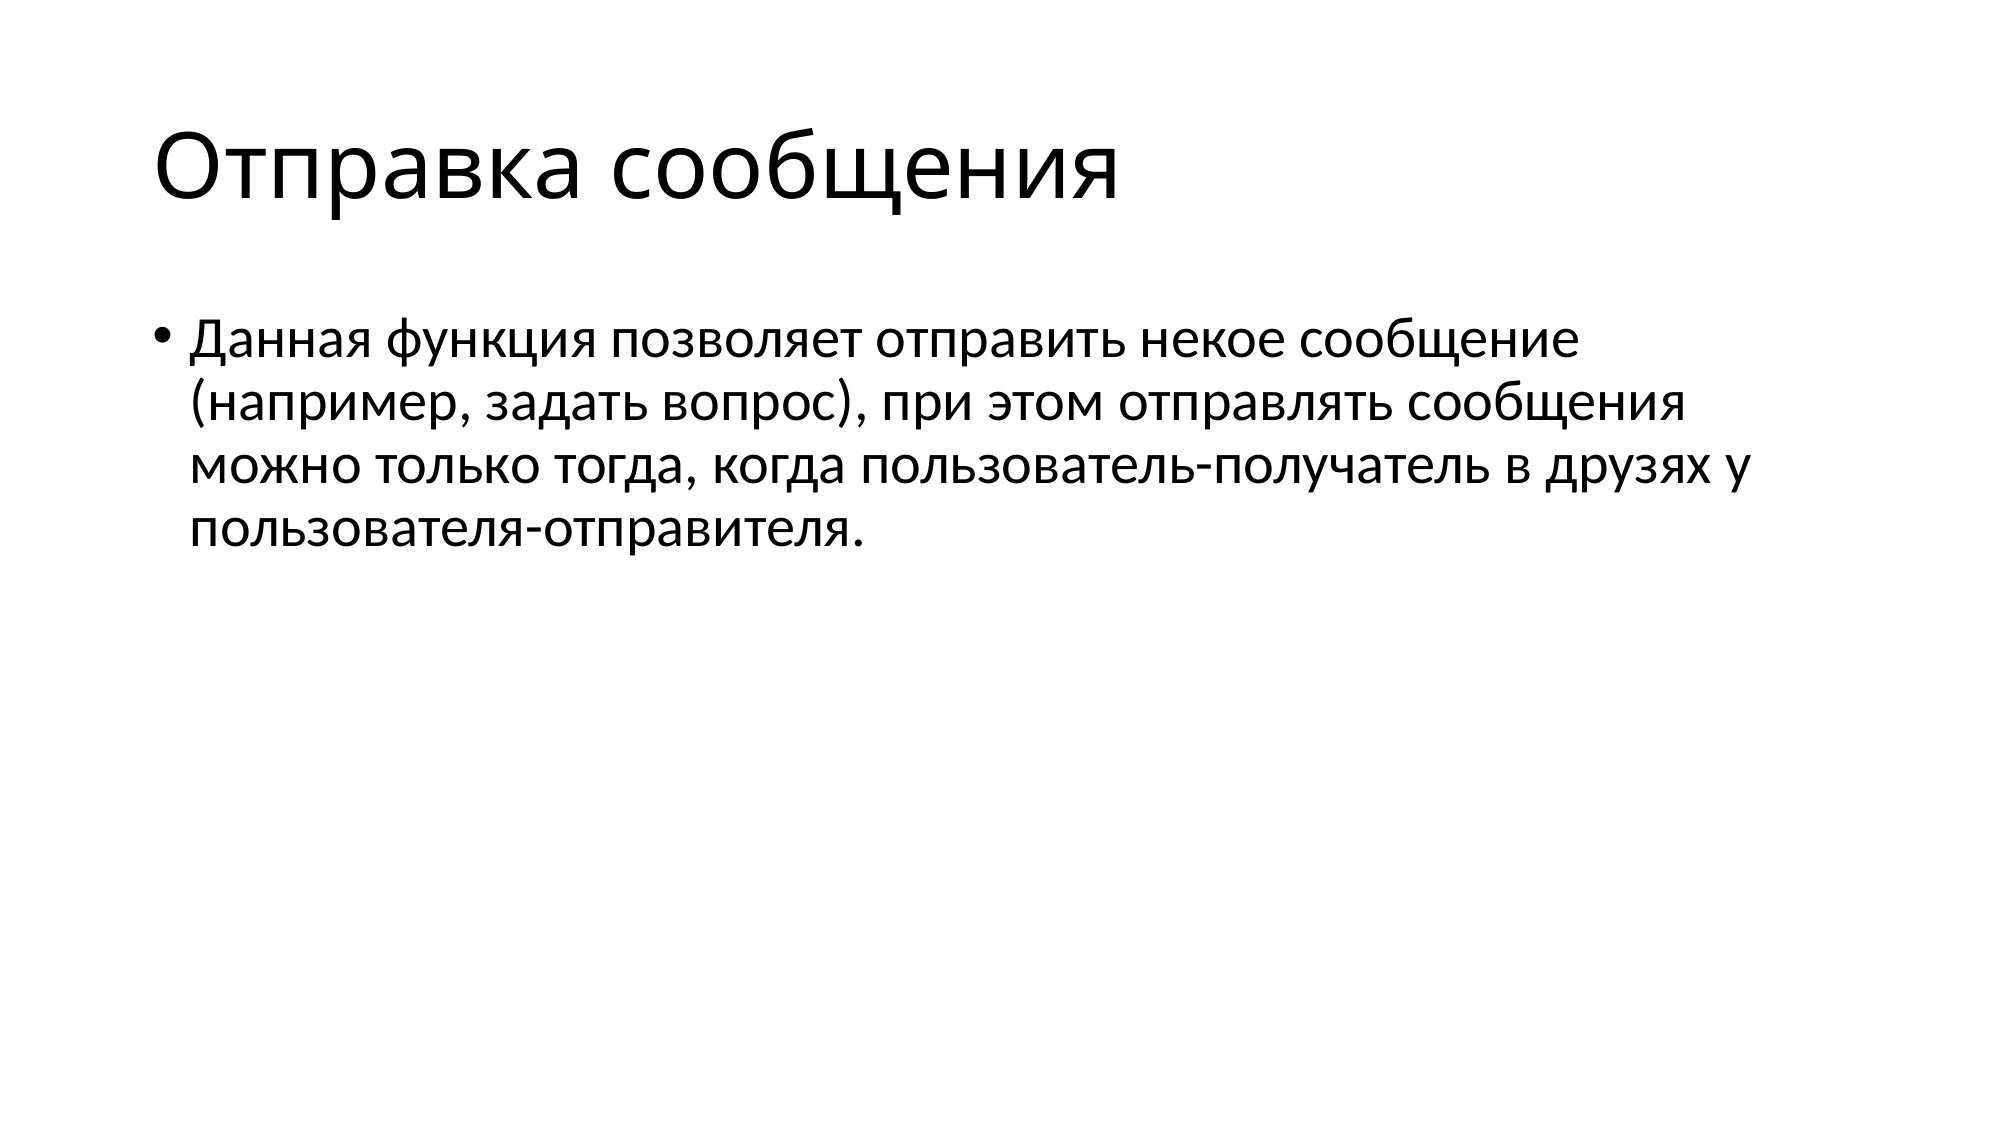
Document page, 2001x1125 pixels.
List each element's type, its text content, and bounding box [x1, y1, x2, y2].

list Данная функция позволяет отправить некое сообщение (например, задать вопрос), при этом отправлять сообщения можно только тогда, когда пользователь-получатель в друзях у пользователя-отправителя. [137, 299, 1863, 1014]
title Отправка сообщения [137, 59, 1863, 278]
